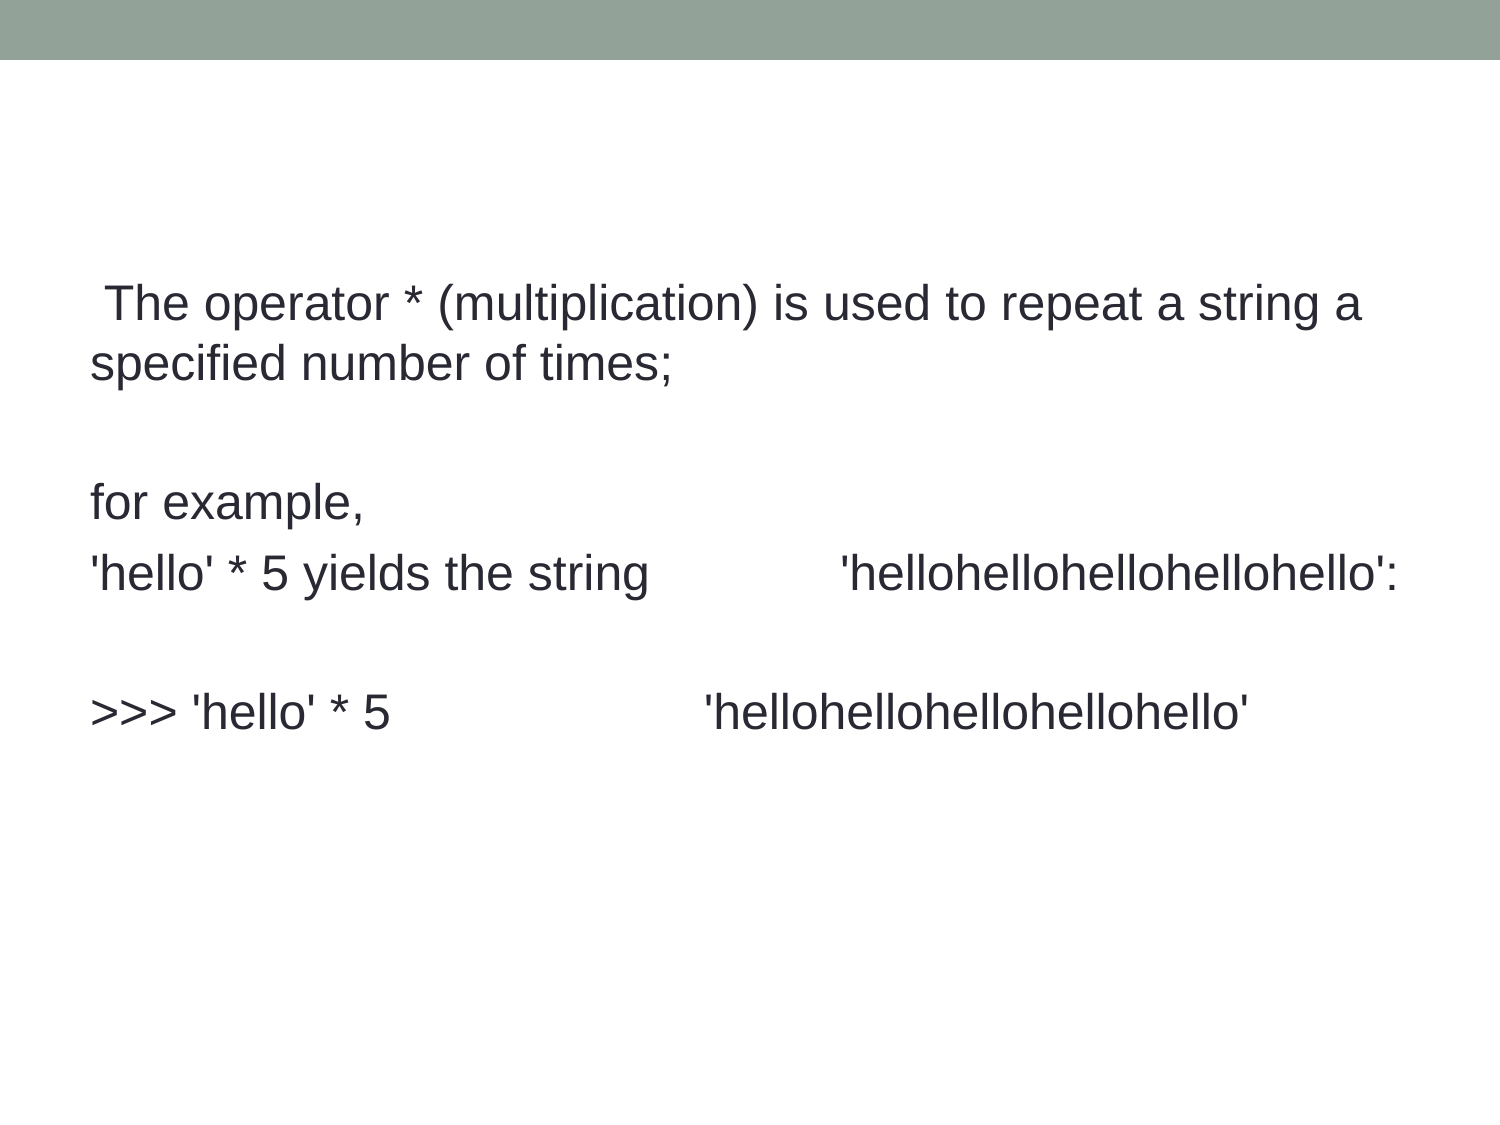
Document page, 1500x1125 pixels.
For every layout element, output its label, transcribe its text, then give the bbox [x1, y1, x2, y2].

list The operator * (multiplication) is used to repeat a string a specified number of times; for example, 'hello' * 5 yields the string 'hellohellohellohellohello': >>> 'hello' * 5 'hellohellohellohellohello' [75, 262, 1425, 1063]
